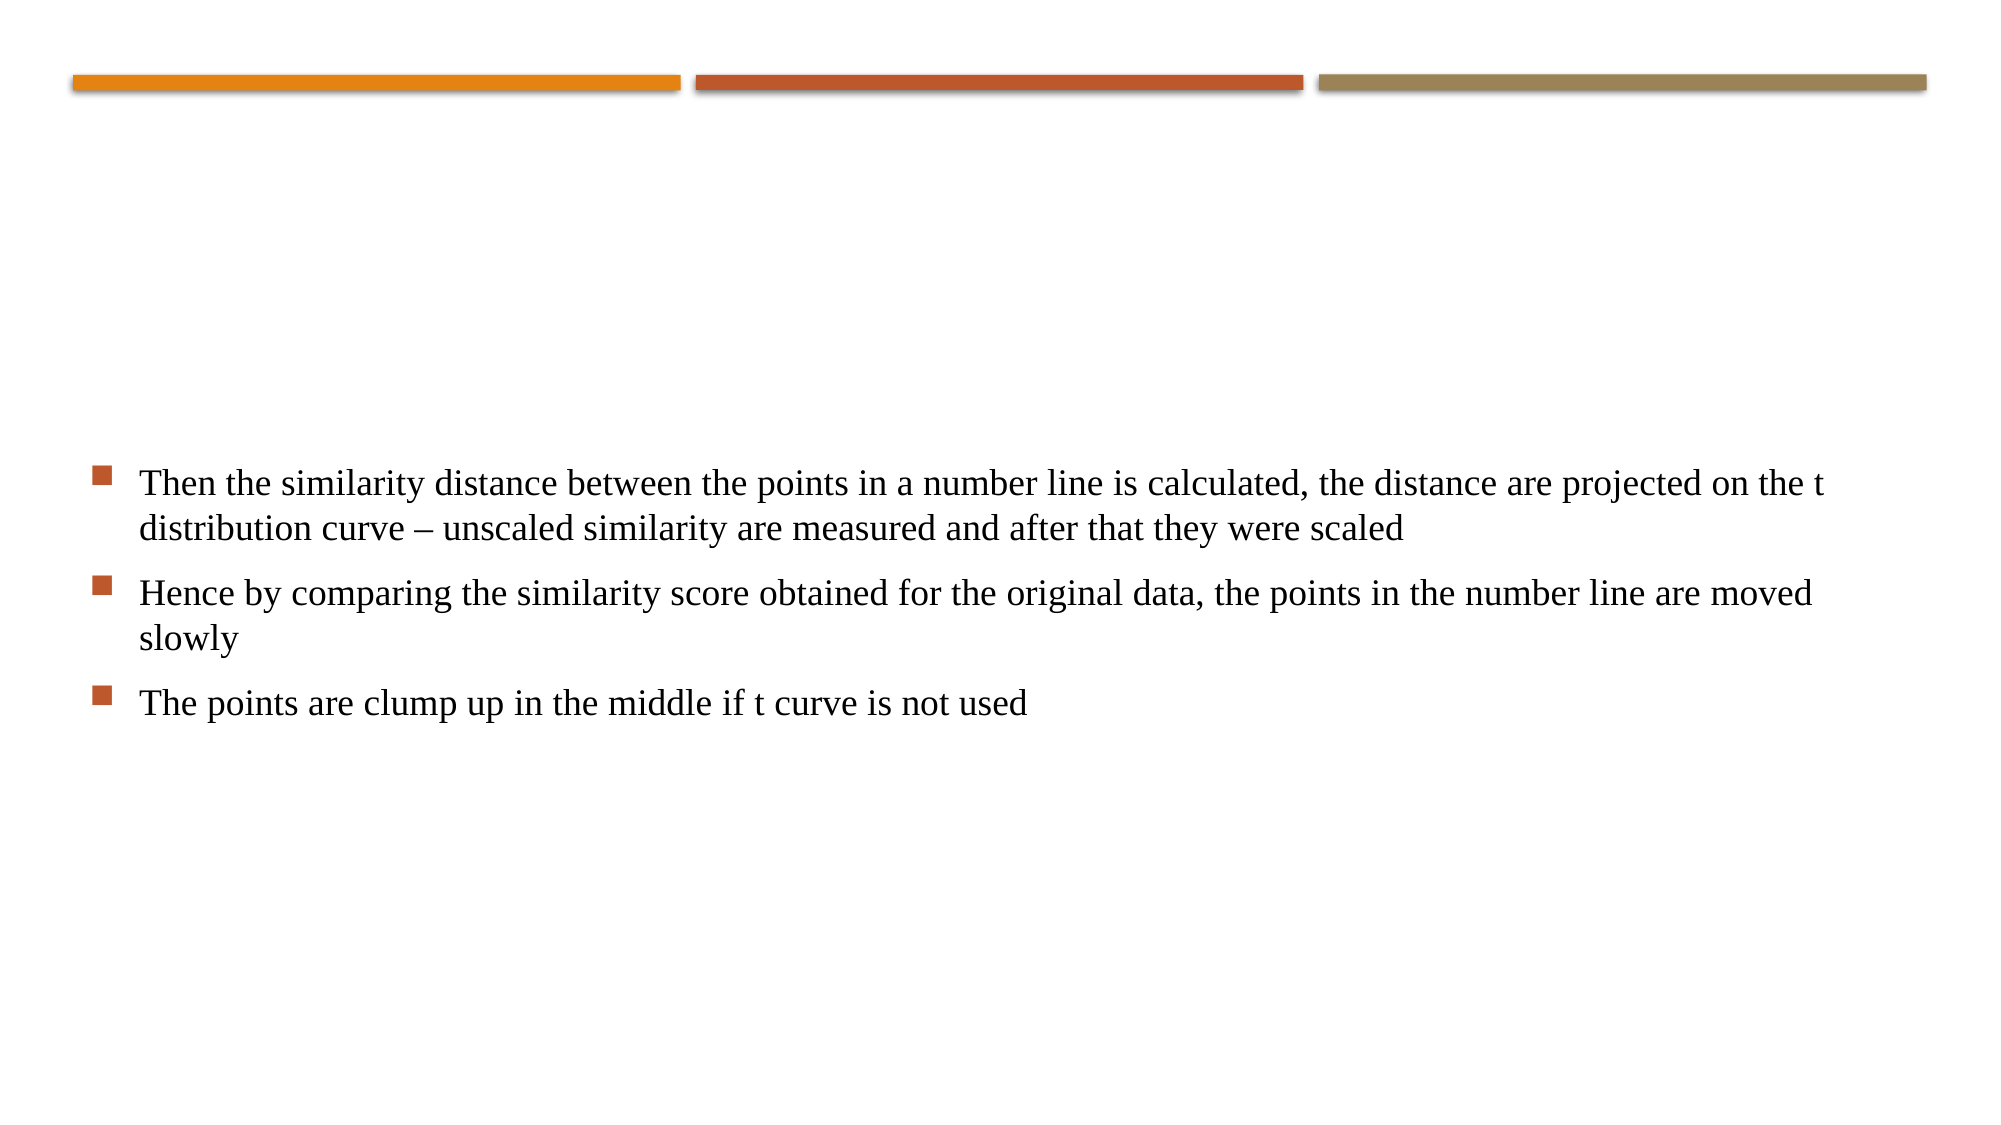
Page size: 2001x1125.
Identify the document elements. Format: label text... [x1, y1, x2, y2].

list Then the similarity distance between the points in a number line is calculated, the distance are projected on the t distribution curve – unscaled similarity are measured and after that they were scaled Hence by comparing the similarity score obtained for the original data, the points in the number line are moved slowly The points are clump up in the middle if t curve is not used [73, 156, 1940, 1024]
